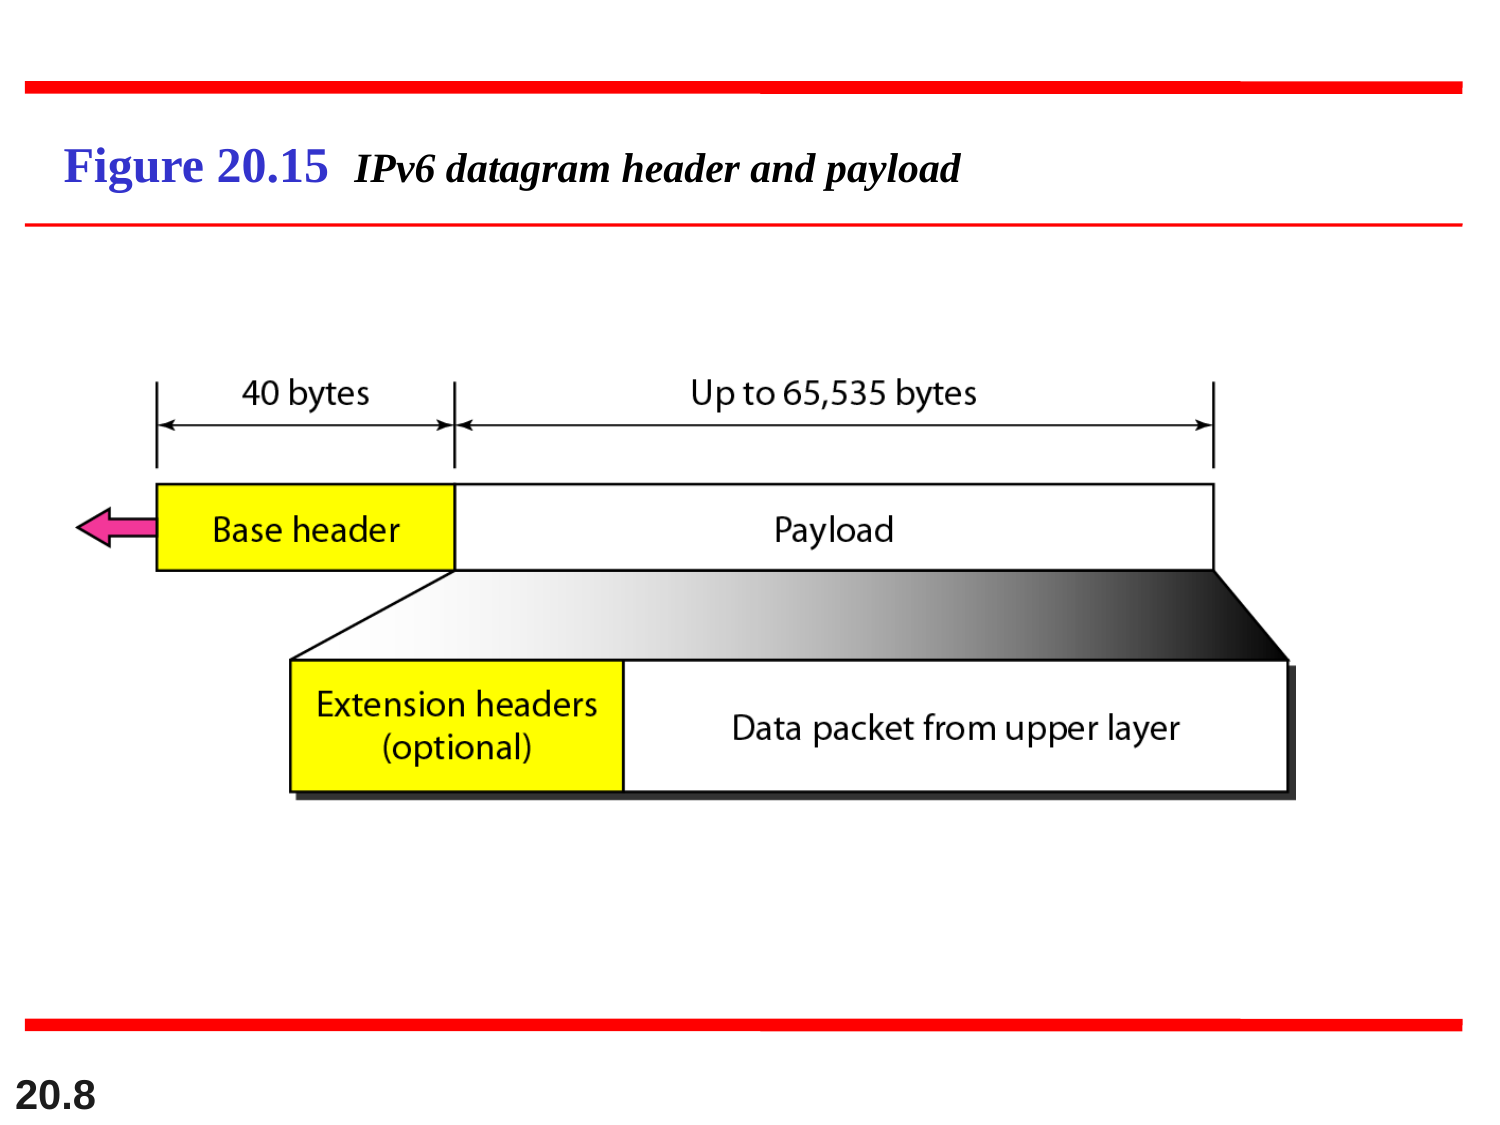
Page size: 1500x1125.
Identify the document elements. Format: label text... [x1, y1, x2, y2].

slide_number 20.8 [0, 1049, 313, 1125]
text_box Figure 20.15 IPv6 datagram header and payload [48, 124, 977, 200]
picture [74, 374, 1296, 802]
